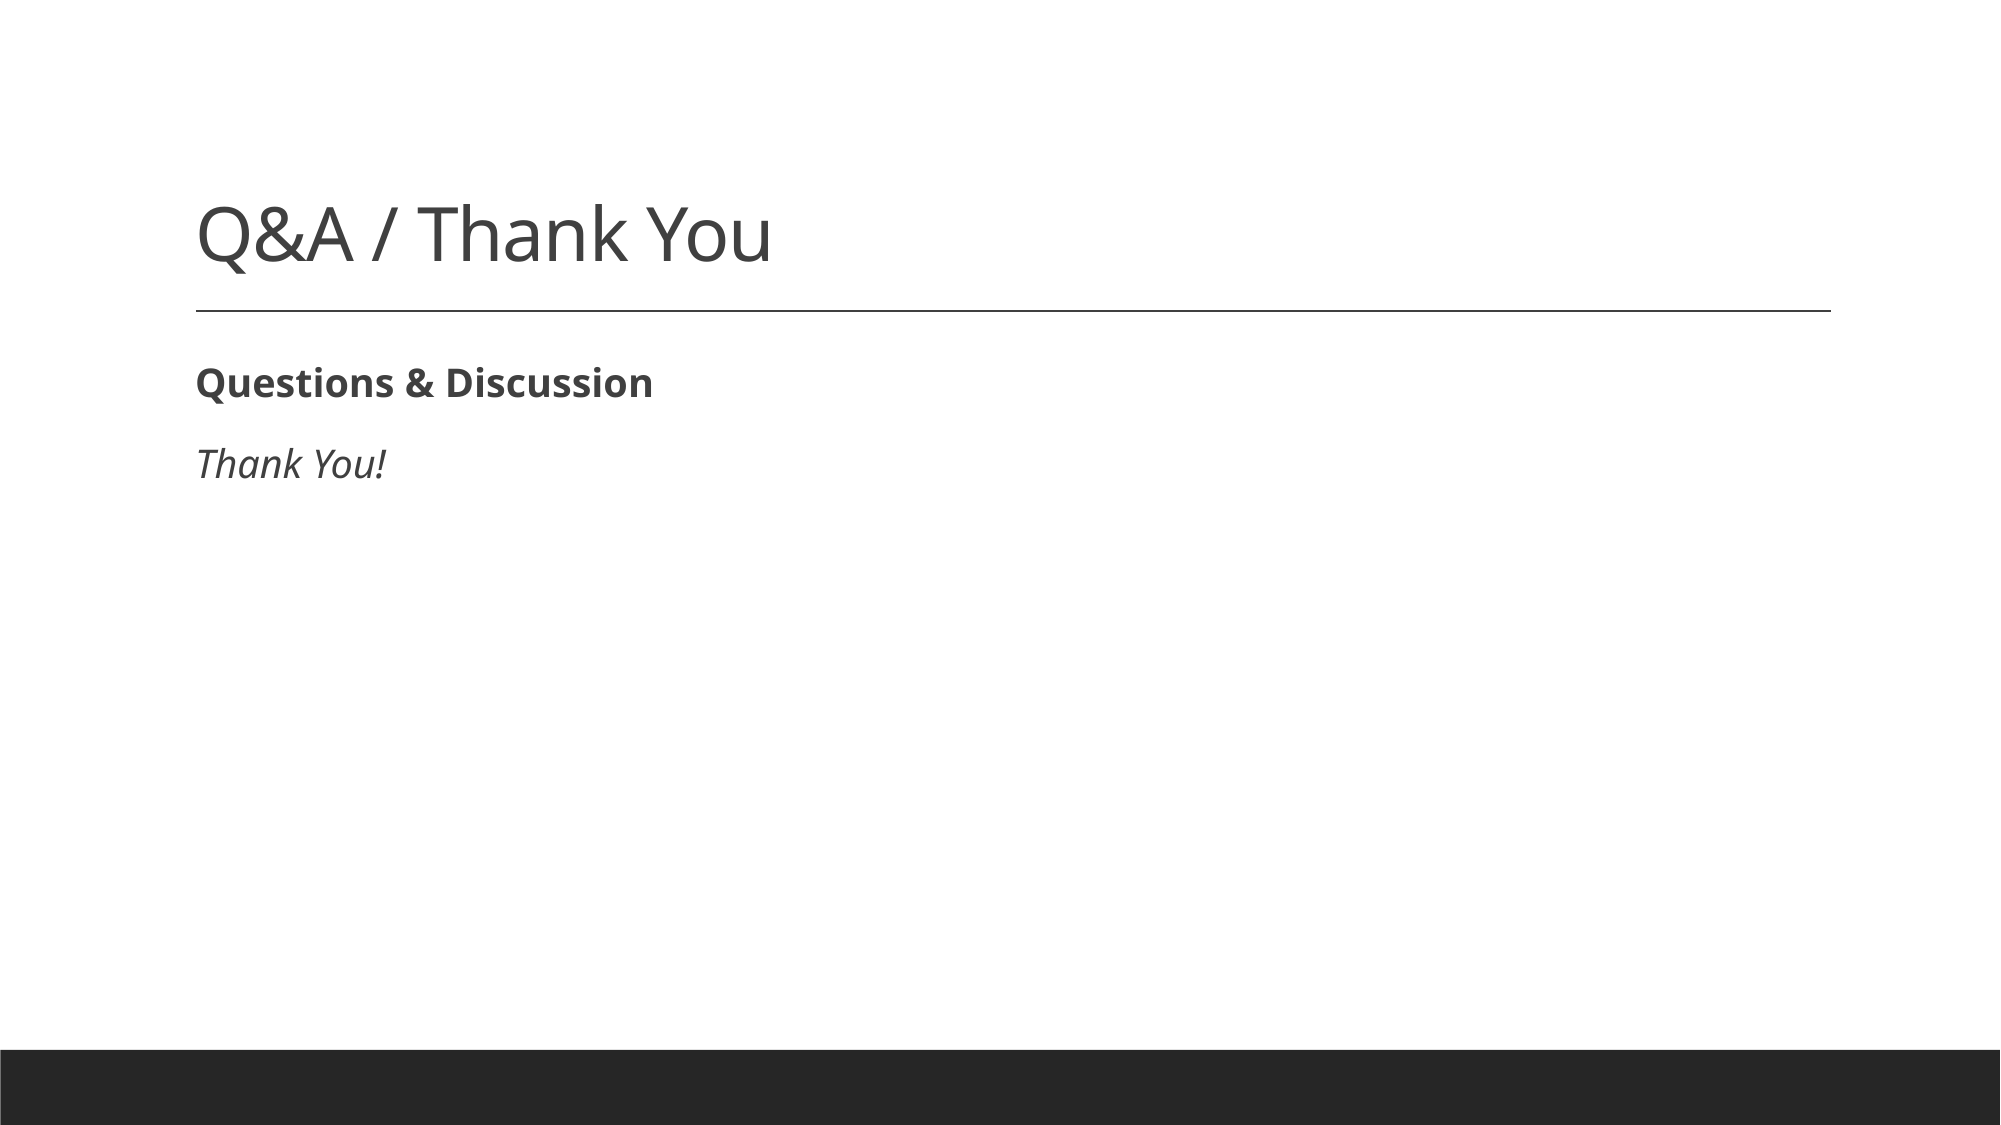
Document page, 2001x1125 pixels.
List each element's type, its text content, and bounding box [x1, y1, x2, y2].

list Questions & Discussion Thank You! [180, 345, 1830, 821]
title Q&A / Thank You [180, 47, 1830, 285]
